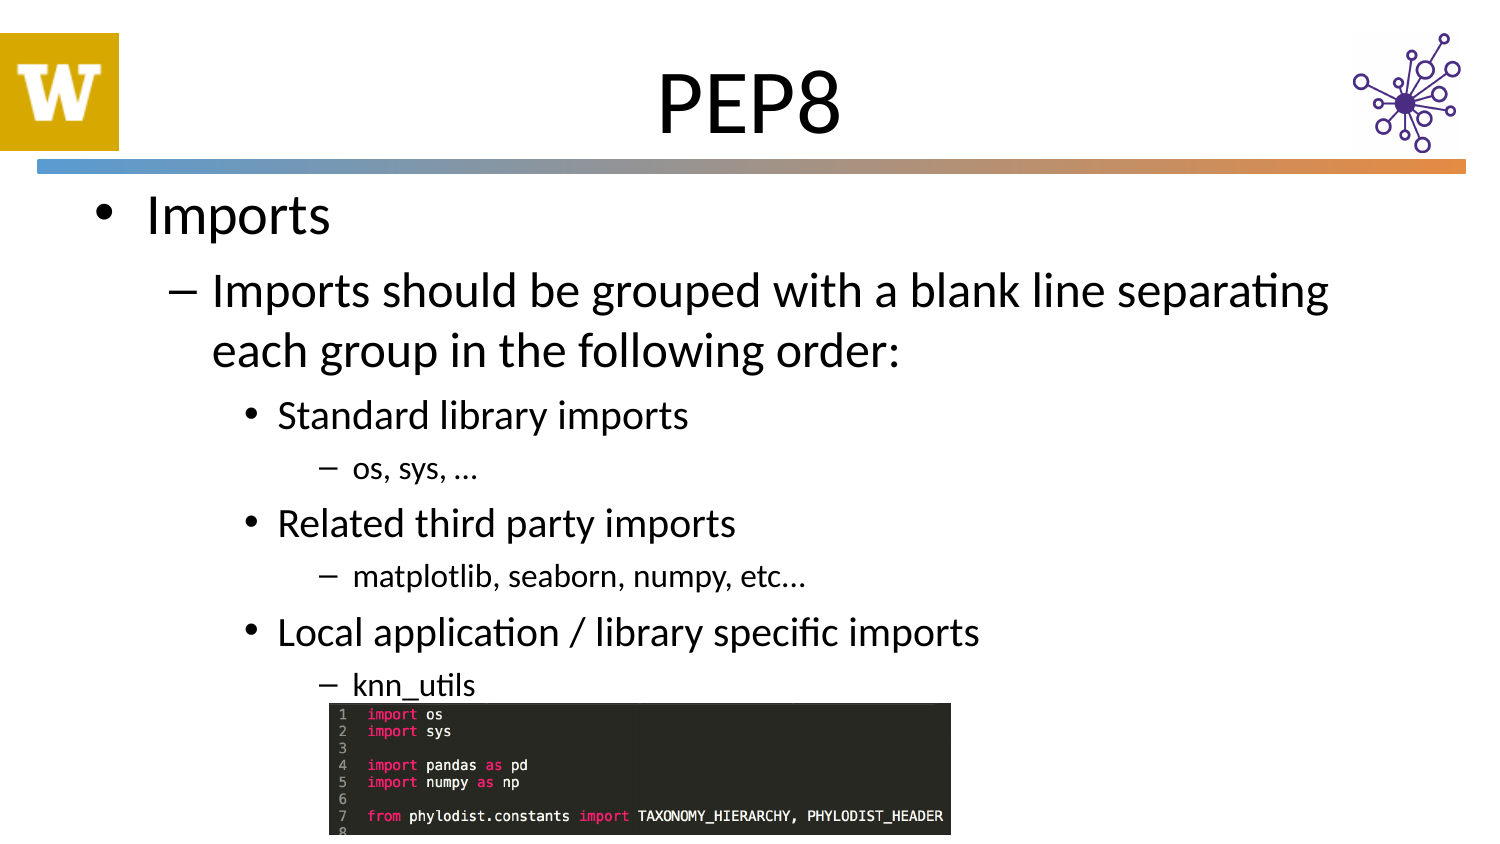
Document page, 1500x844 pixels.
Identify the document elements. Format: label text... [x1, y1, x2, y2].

list Imports Imports should be grouped with a blank line separating each group in the following order: Standard library imports os, sys, … Related third party imports matplotlib, seaborn, numpy, etc... Local application / library specific imports knn_utils [75, 168, 1425, 732]
picture [329, 703, 951, 836]
picture [1425, 33, 1461, 153]
picture [0, 33, 75, 151]
title PEP8 [75, 33, 1425, 168]
